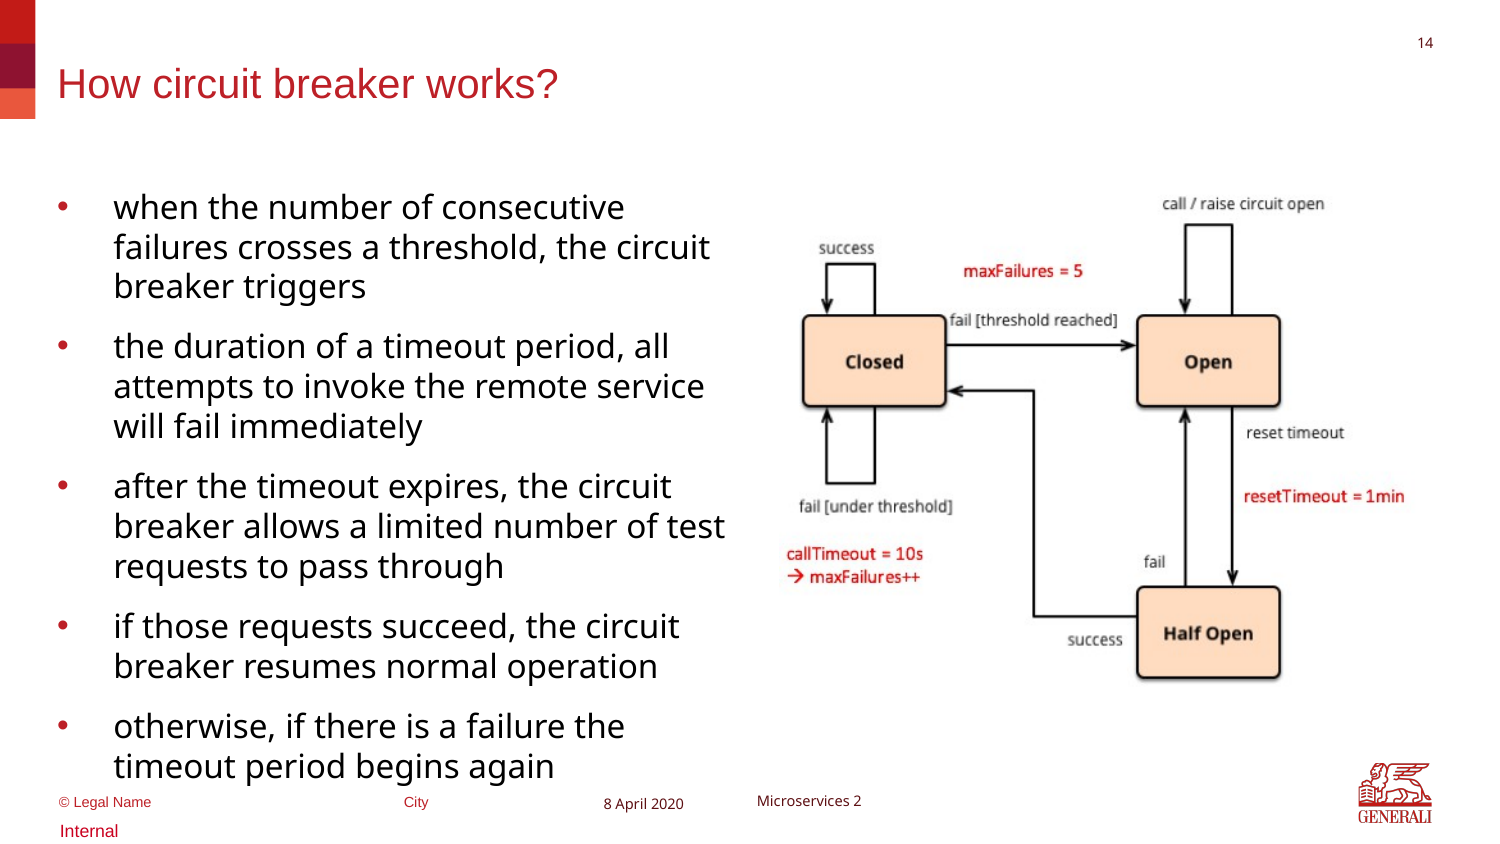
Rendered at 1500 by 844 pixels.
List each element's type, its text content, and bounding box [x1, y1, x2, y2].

picture [779, 185, 1418, 698]
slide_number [603, 794, 735, 809]
footer Microservices 2 [756, 794, 1232, 809]
title How circuit breaker works? [56, 57, 1433, 134]
slide_number 13 [1400, 33, 1434, 56]
list when the number of consecutive failures crosses a threshold, the circuit breaker triggers the duration of a timeout period, all attempts to invoke the remote service will fail immediately after the timeout expires, the circuit breaker allows a limited number of test requests to pass through if those requests succeed, the circuit breaker resumes normal operation otherwise, if there is a failure the timeout period begins again [57, 185, 750, 746]
